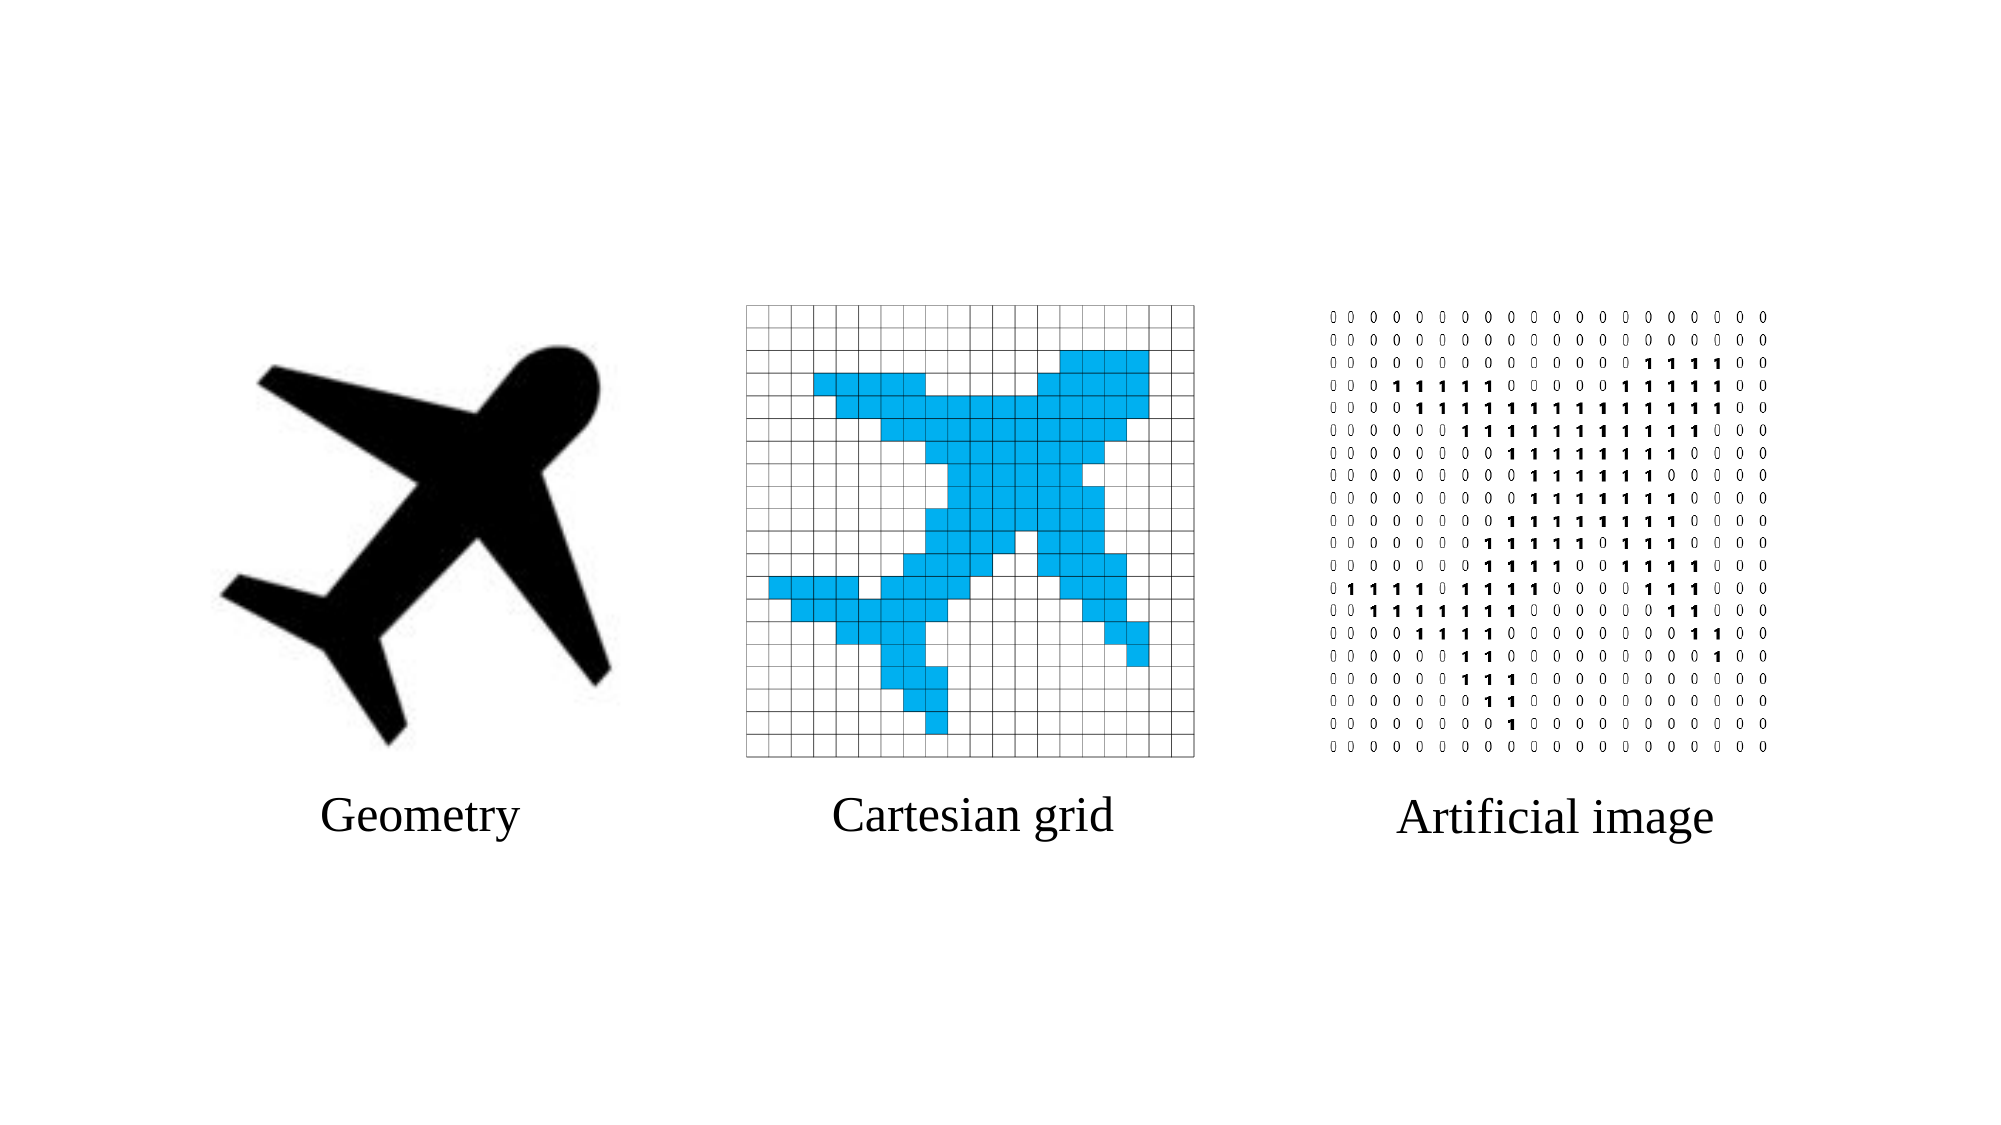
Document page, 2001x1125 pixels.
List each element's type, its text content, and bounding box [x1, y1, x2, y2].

picture [198, 309, 652, 763]
picture [742, 297, 1785, 763]
text_box Artificial image [1333, 776, 1778, 851]
text_box Cartesian grid [751, 774, 1195, 849]
text_box Geometry [198, 774, 642, 849]
